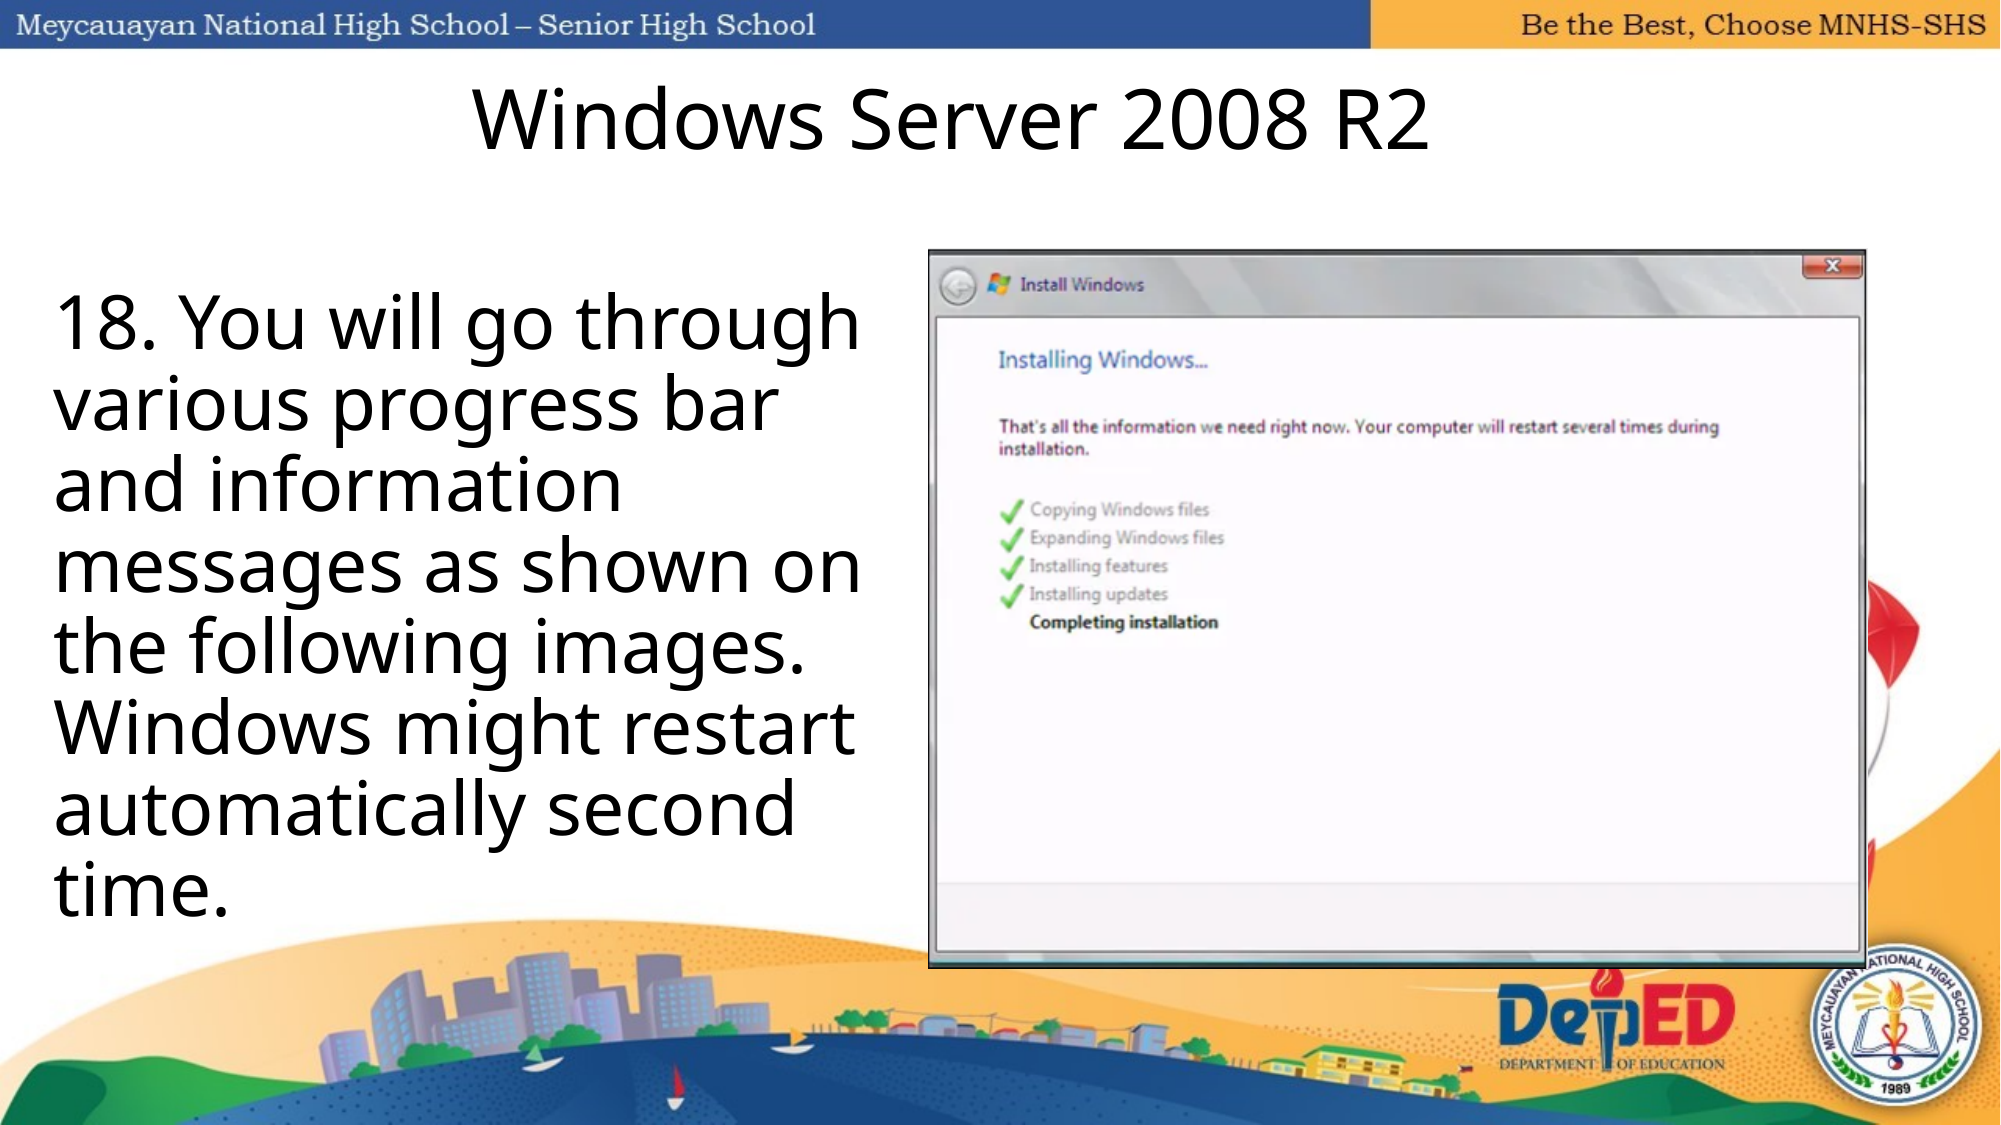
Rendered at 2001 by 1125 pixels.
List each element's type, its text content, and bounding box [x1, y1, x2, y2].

picture [0, 0, 2001, 1125]
text_box 18. You will go through various progress bar and information messages as shown on the following images. Windows might restart automatically second time. [38, 217, 911, 1000]
title Windows Server 2008 R2 [89, 59, 1815, 186]
